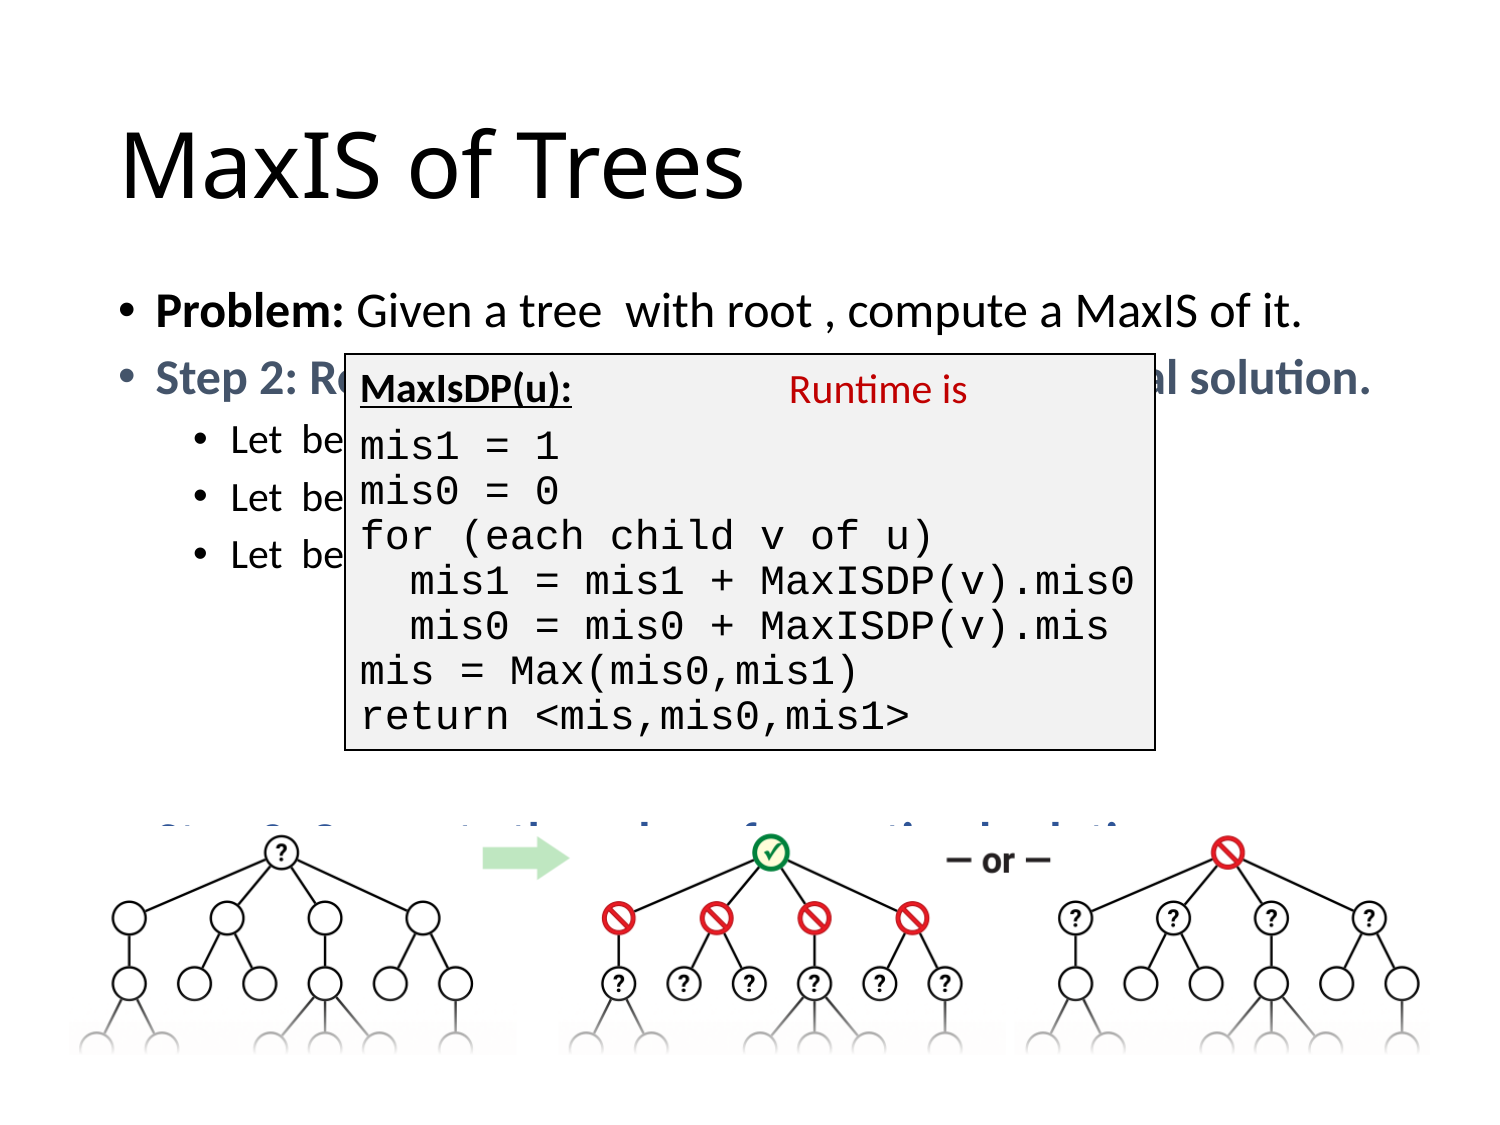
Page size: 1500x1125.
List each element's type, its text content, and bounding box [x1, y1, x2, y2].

title MaxIS of Trees [103, 59, 1397, 278]
text_box MaxIsDP(u): mis1 = 1 mis0 = 0 for (each child v of u) mis1 = mis1 + MaxISDP(v).mis0 mis0 = mis0 + MaxISDP(v).mis mis = Max(mis0,mis1) return <mis,mis0,mis1> [344, 353, 1156, 751]
picture [52, 826, 1448, 1066]
